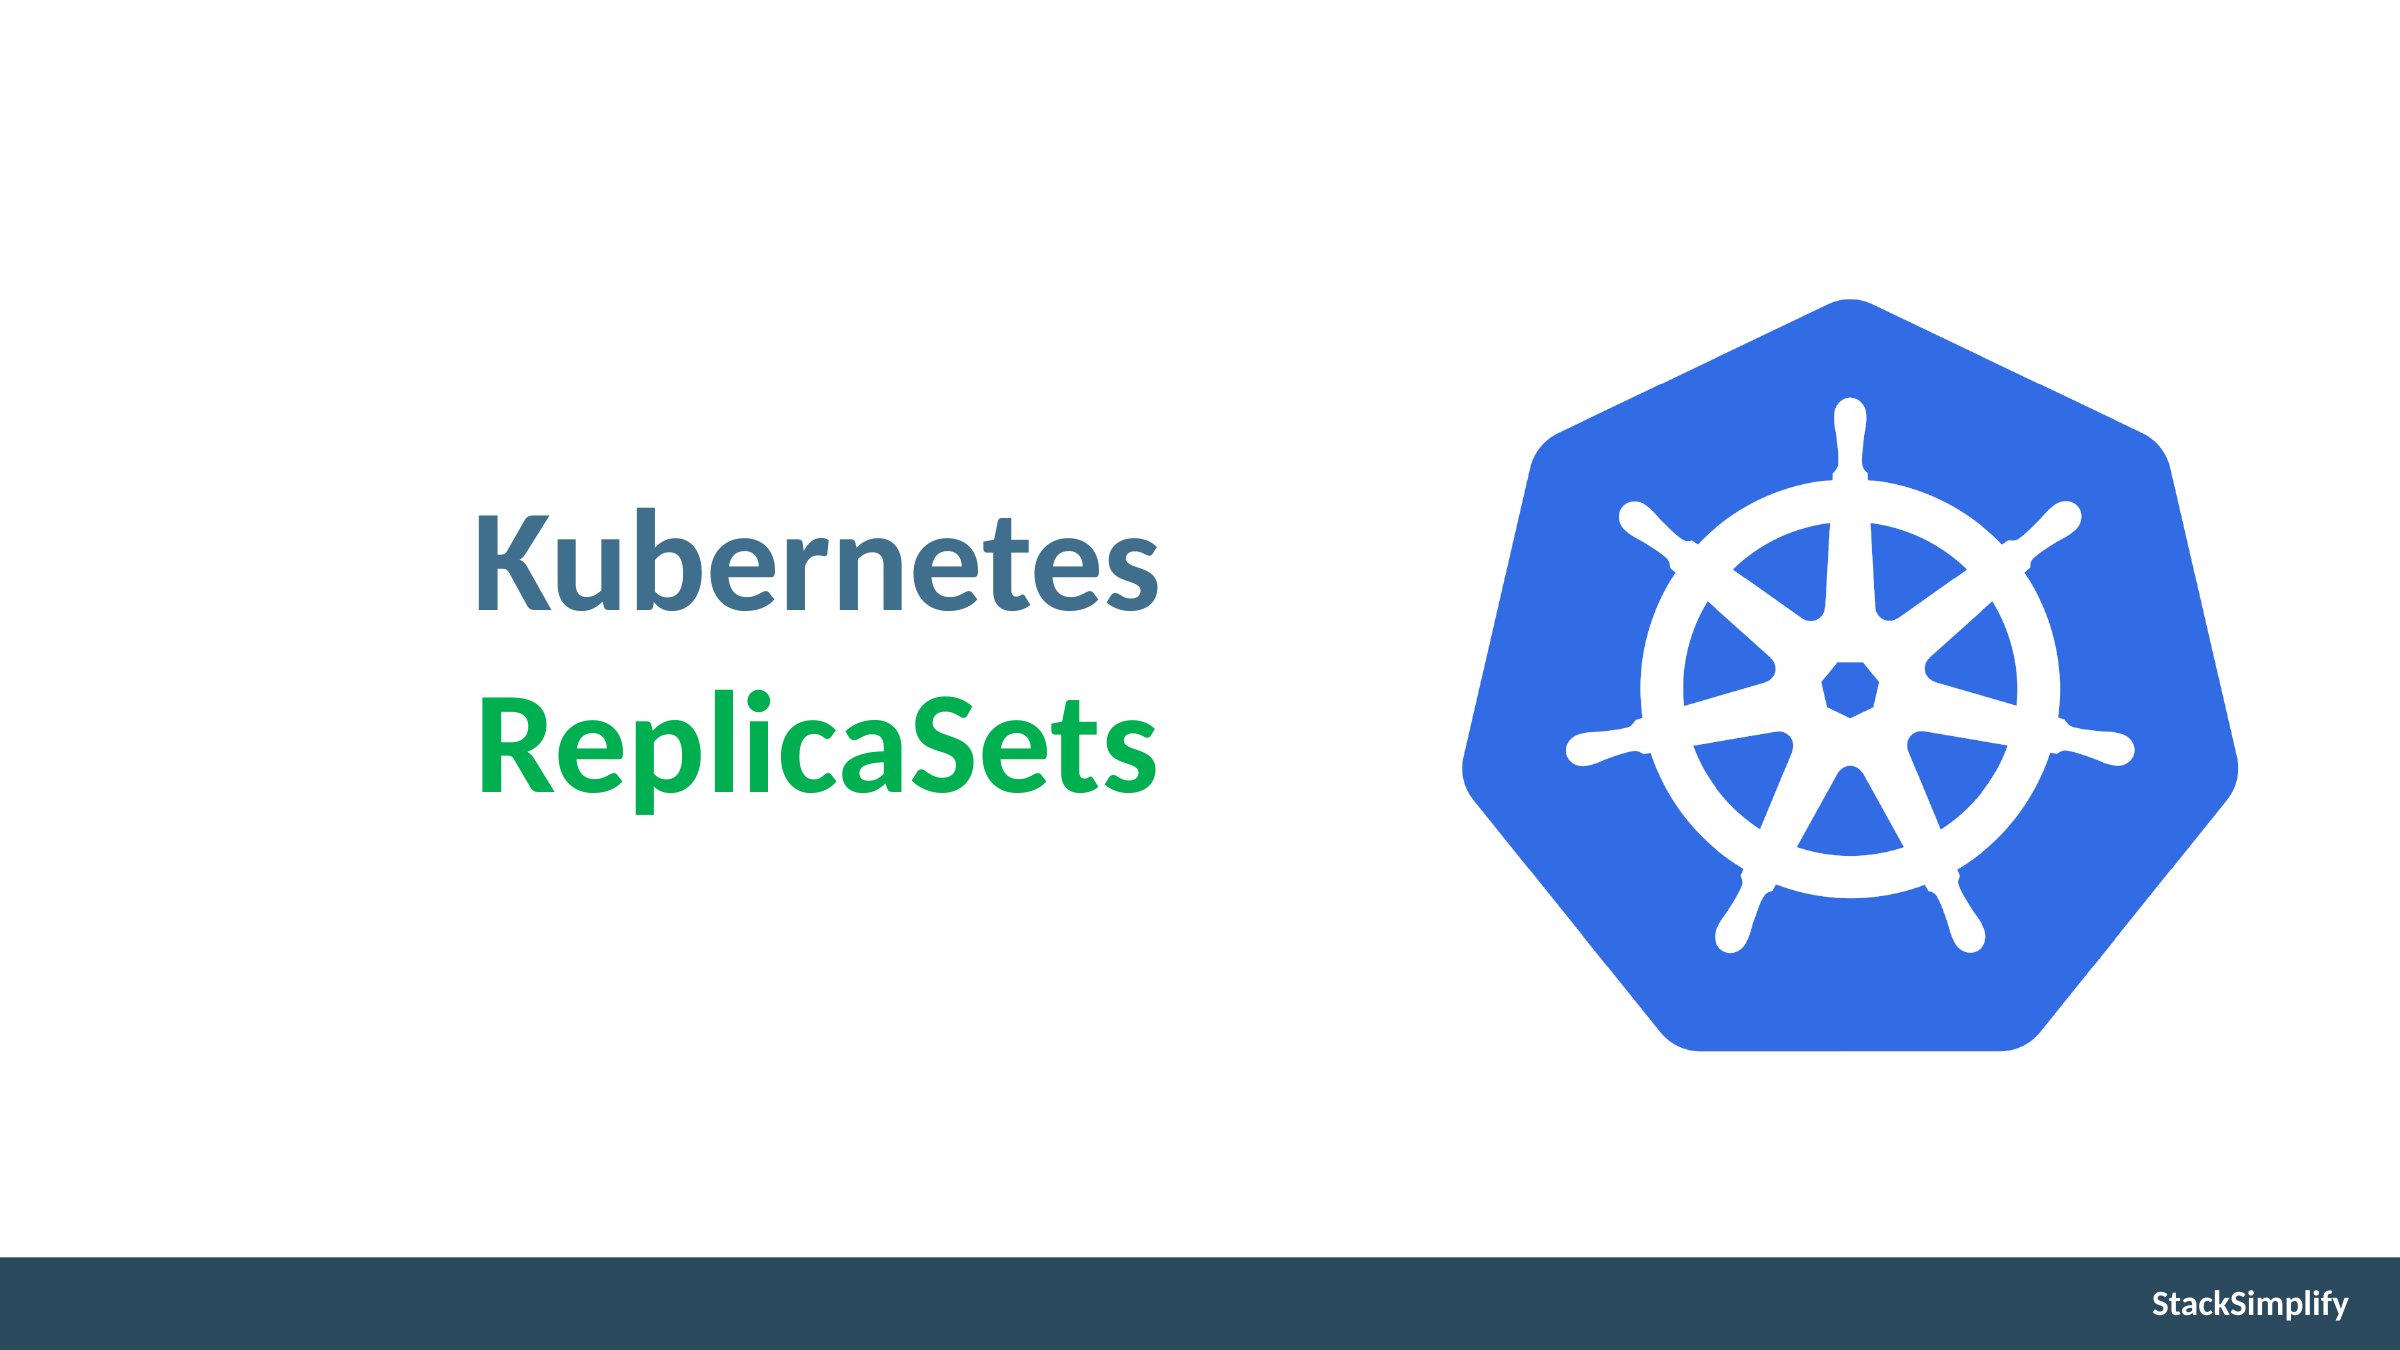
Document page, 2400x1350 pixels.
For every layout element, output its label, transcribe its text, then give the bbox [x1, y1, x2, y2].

list Kubernetes ReplicaSets [129, 475, 1441, 655]
picture [1450, 287, 2249, 1063]
